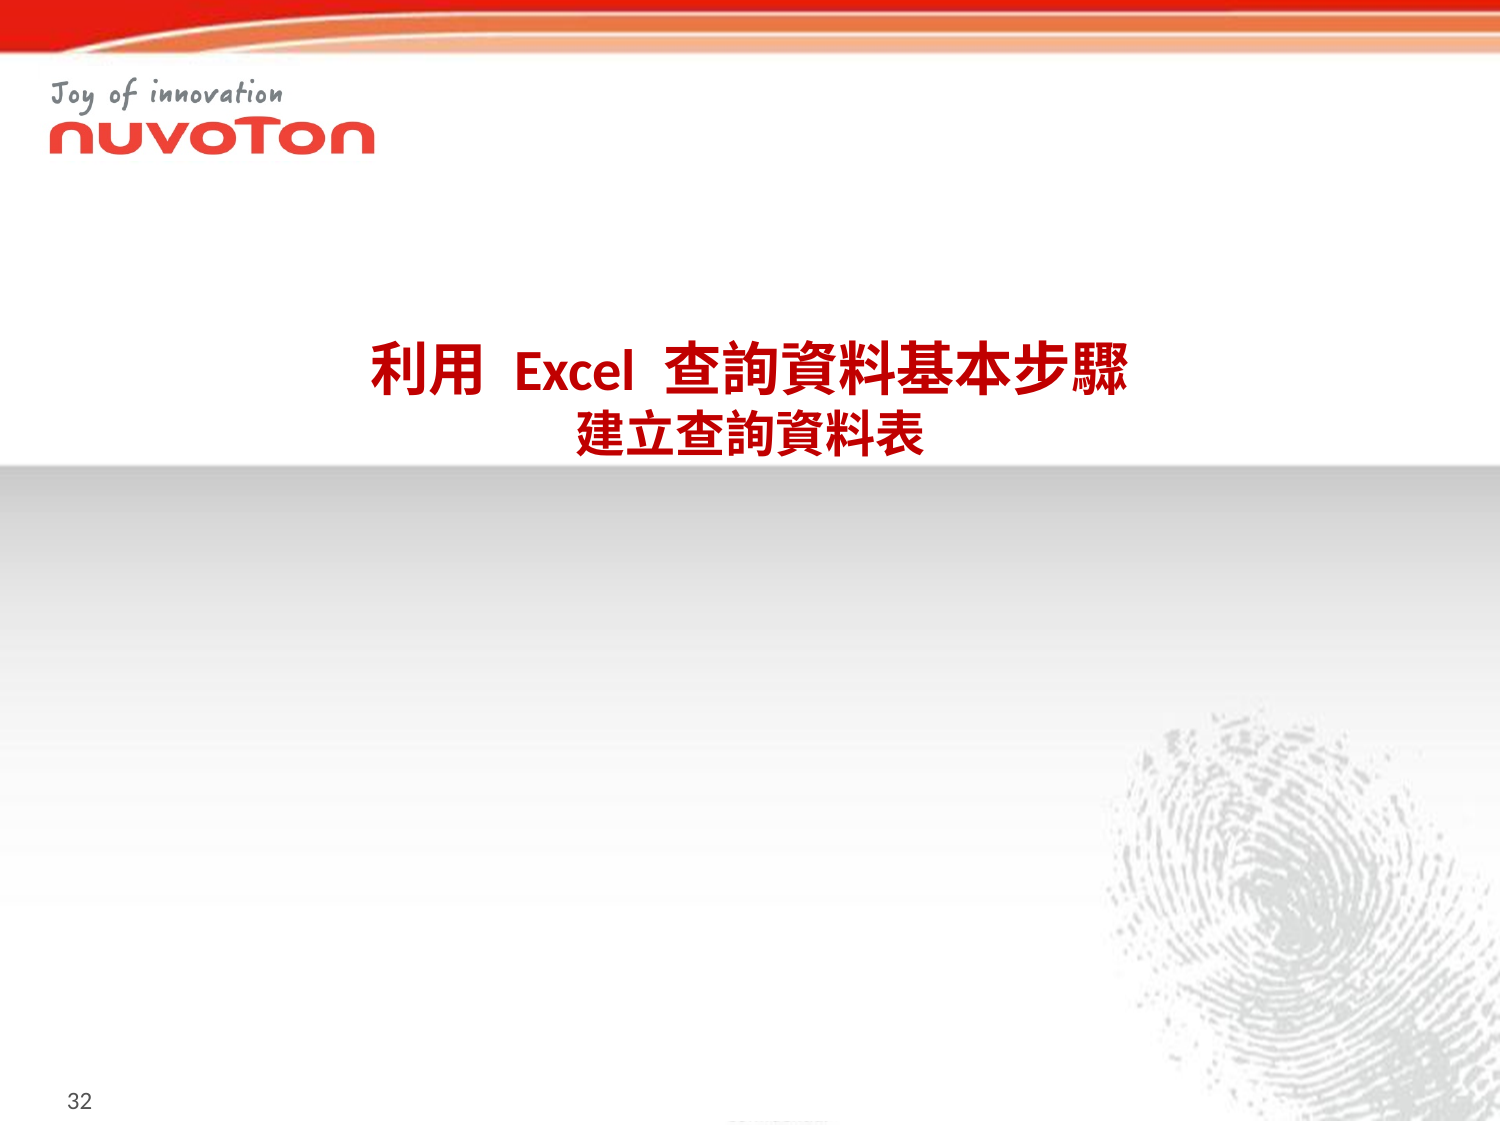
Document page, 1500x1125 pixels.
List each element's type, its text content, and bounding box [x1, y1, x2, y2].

slide_number 31 [0, 1069, 160, 1125]
text_box 利用 Excel 查詢資料基本步驟 建立查詢資料表 [64, 302, 1436, 492]
picture [0, 0, 1500, 1125]
